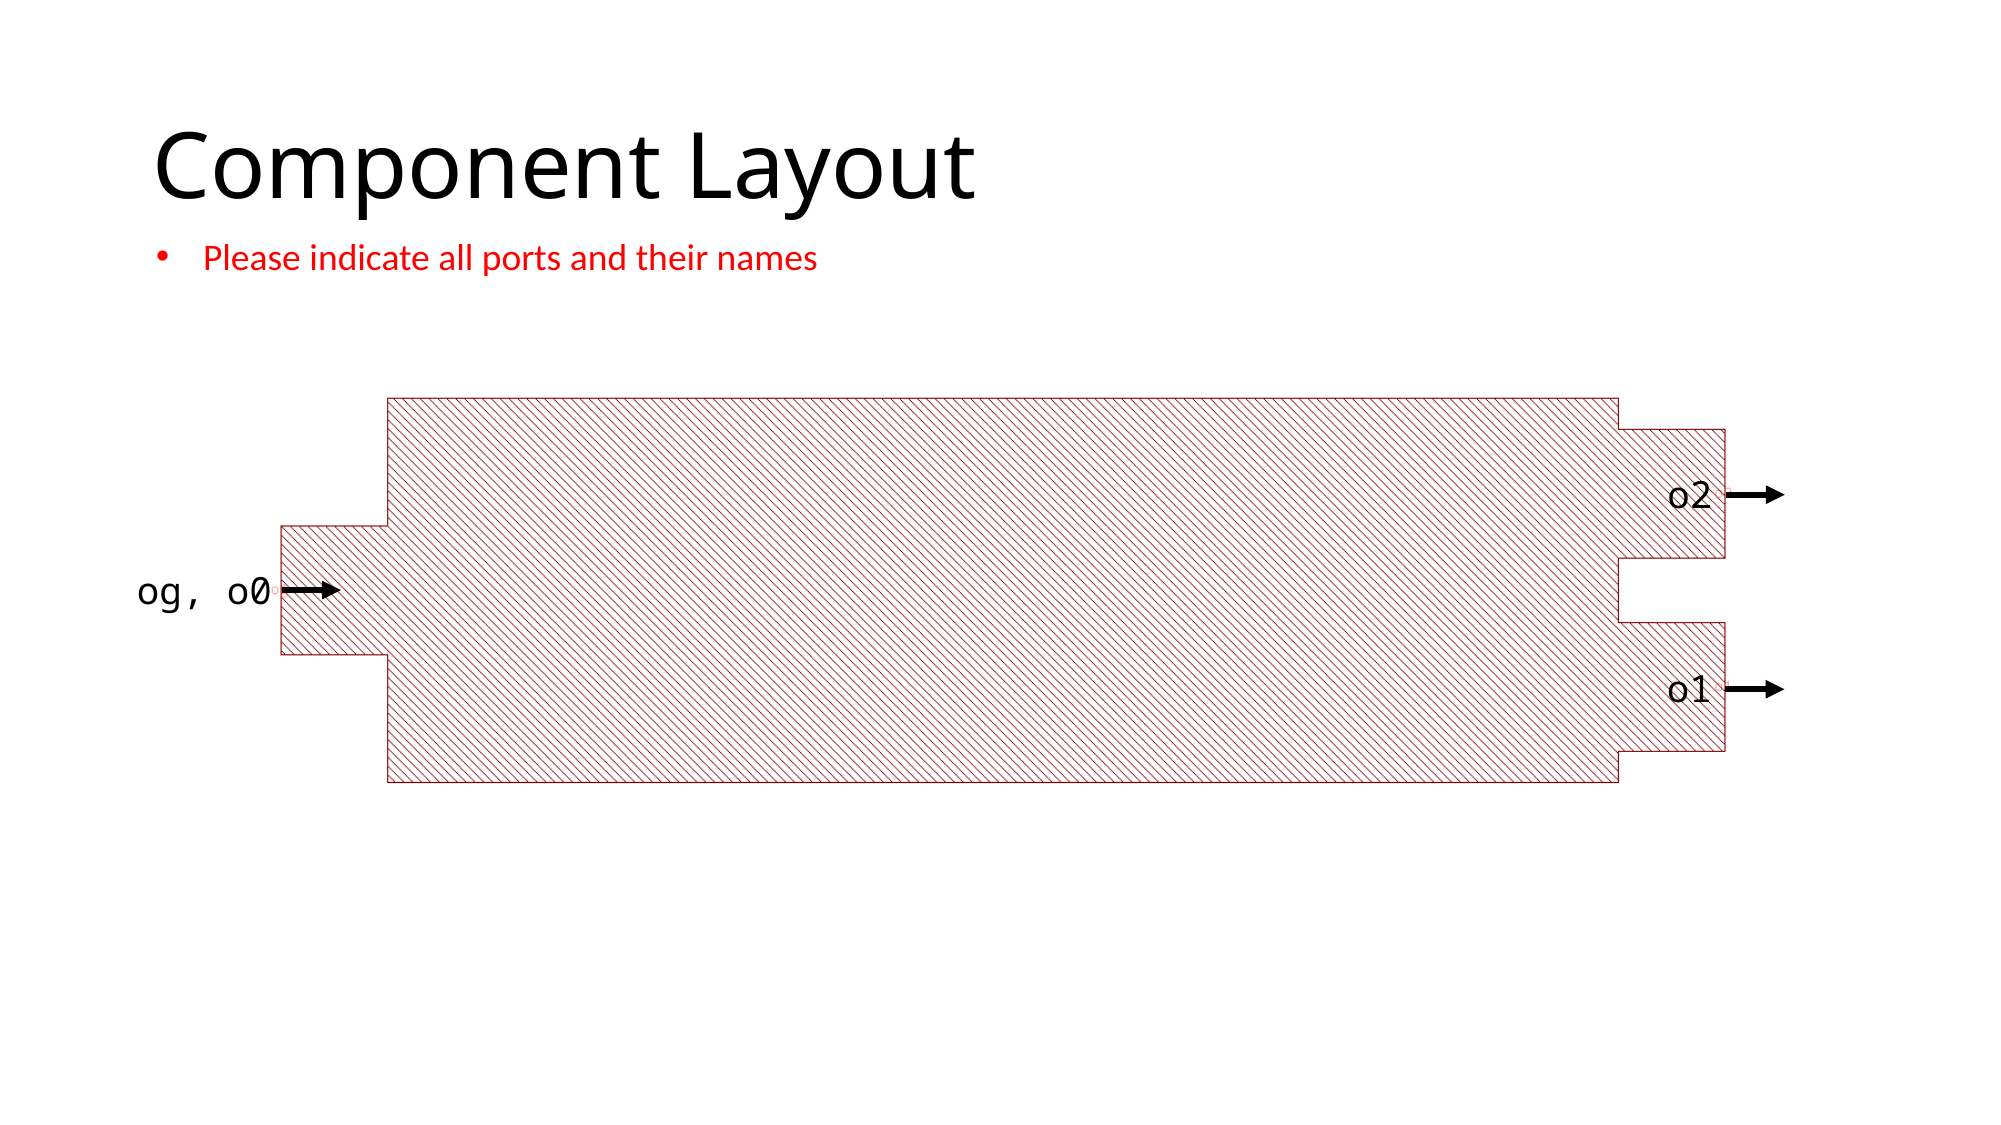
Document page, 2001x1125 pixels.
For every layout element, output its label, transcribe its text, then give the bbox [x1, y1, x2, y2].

text_box og, o0 [122, 559, 244, 620]
text_box Please indicate all ports and their names [141, 225, 834, 286]
title Component Layout [137, 59, 1863, 278]
picture [244, 345, 1760, 839]
